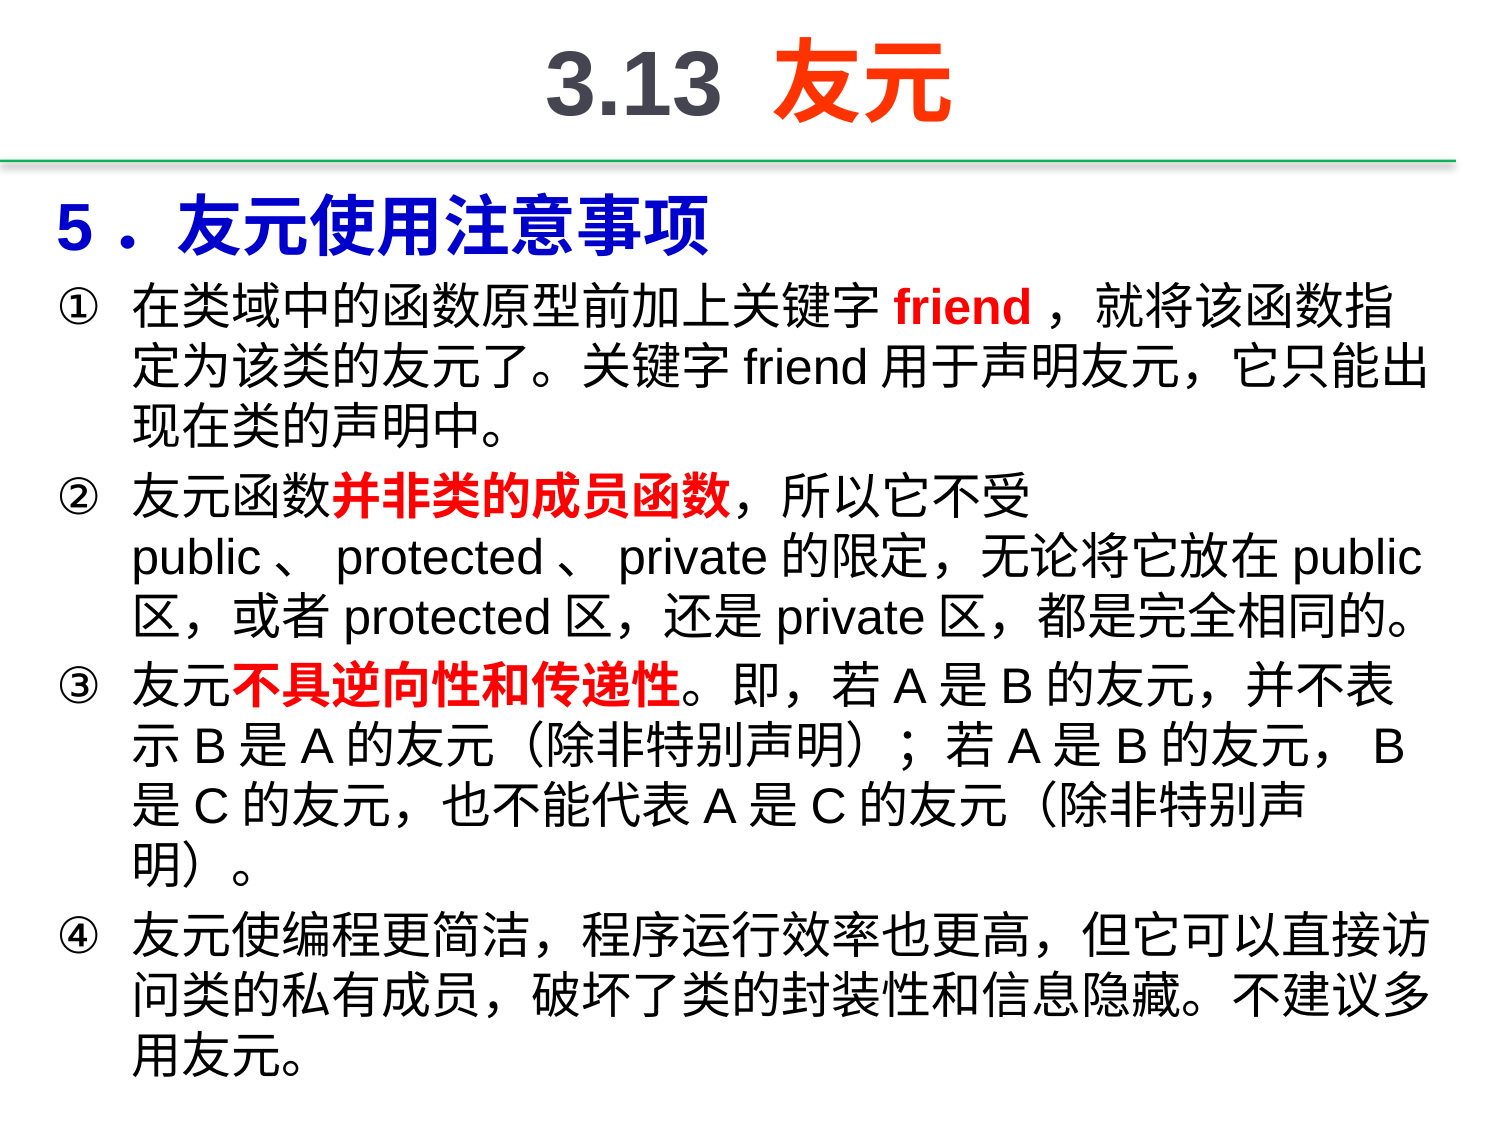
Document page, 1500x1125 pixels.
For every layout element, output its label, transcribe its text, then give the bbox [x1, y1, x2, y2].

title 3.13 友元 [75, 12, 1425, 146]
list 5．友元使用注意事项 在类域中的函数原型前加上关键字friend，就将该函数指定为该类的友元了。关键字friend用于声明友元，它只能出现在类的声明中。 友元函数并非类的成员函数，所以它不受public、protected、private的限定，无论将它放在public区，或者protected区，还是private区，都是完全相同的。 友元不具逆向性和传递性。即，若A是B的友元，并不表示B是A的友元（除非特别声明）；若A是B的友元，B是C的友元，也不能代表A是C的友元（除非特别声明）。 友元使编程更简洁，程序运行效率也更高，但它可以直接访问类的私有成员，破坏了类的封装性和信息隐藏。不建议多用友元。 [41, 176, 1456, 1025]
